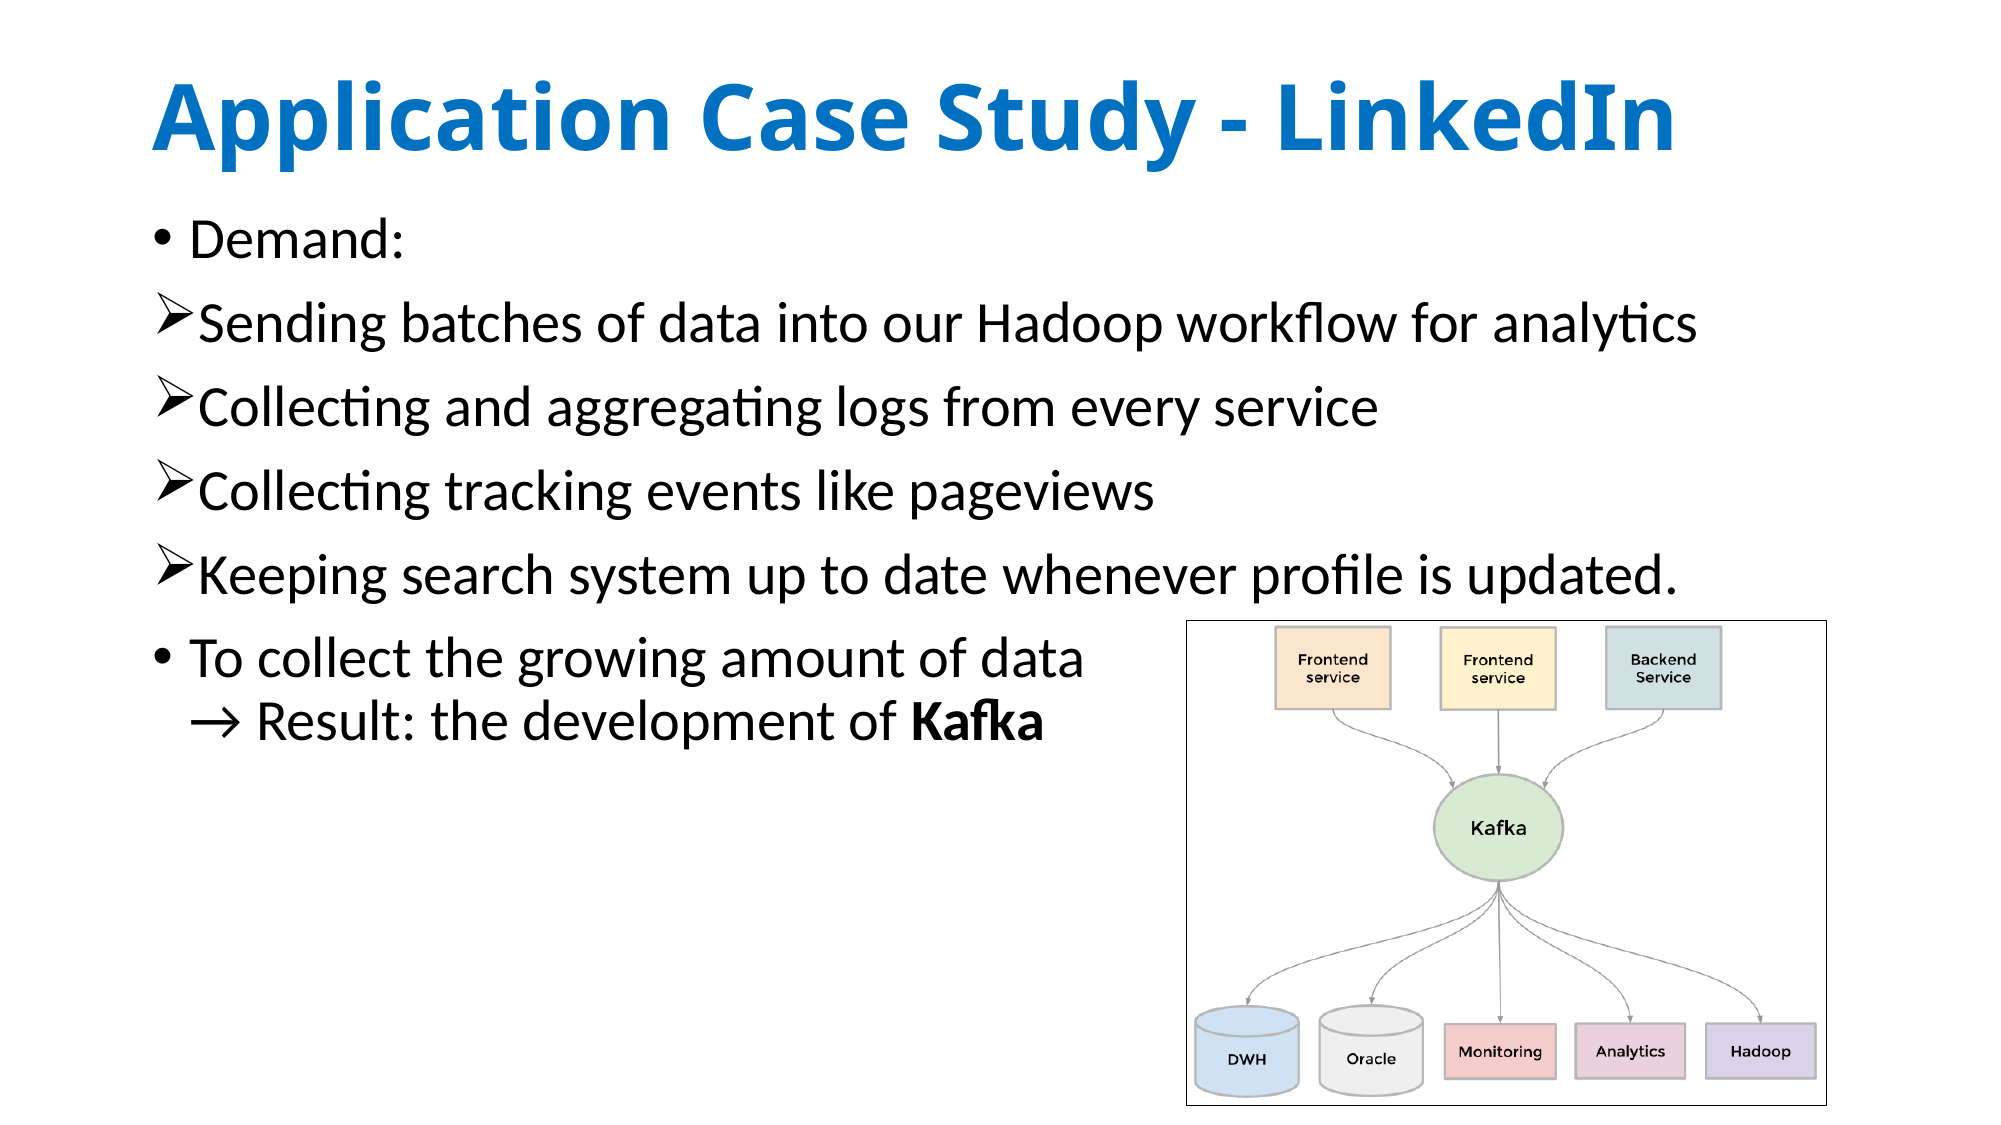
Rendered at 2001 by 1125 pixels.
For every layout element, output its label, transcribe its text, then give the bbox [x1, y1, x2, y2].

picture [1186, 620, 1827, 1105]
list Demand: Sending batches of data into our Hadoop workflow for analytics Collecting and aggregating logs from every service Collecting tracking events like pageviews Keeping search system up to date whenever profile is updated. To collect the growing amount of data → Result: the development of Kafka [137, 201, 1863, 1078]
title Application Case Study - LinkedIn [137, 12, 1863, 201]
